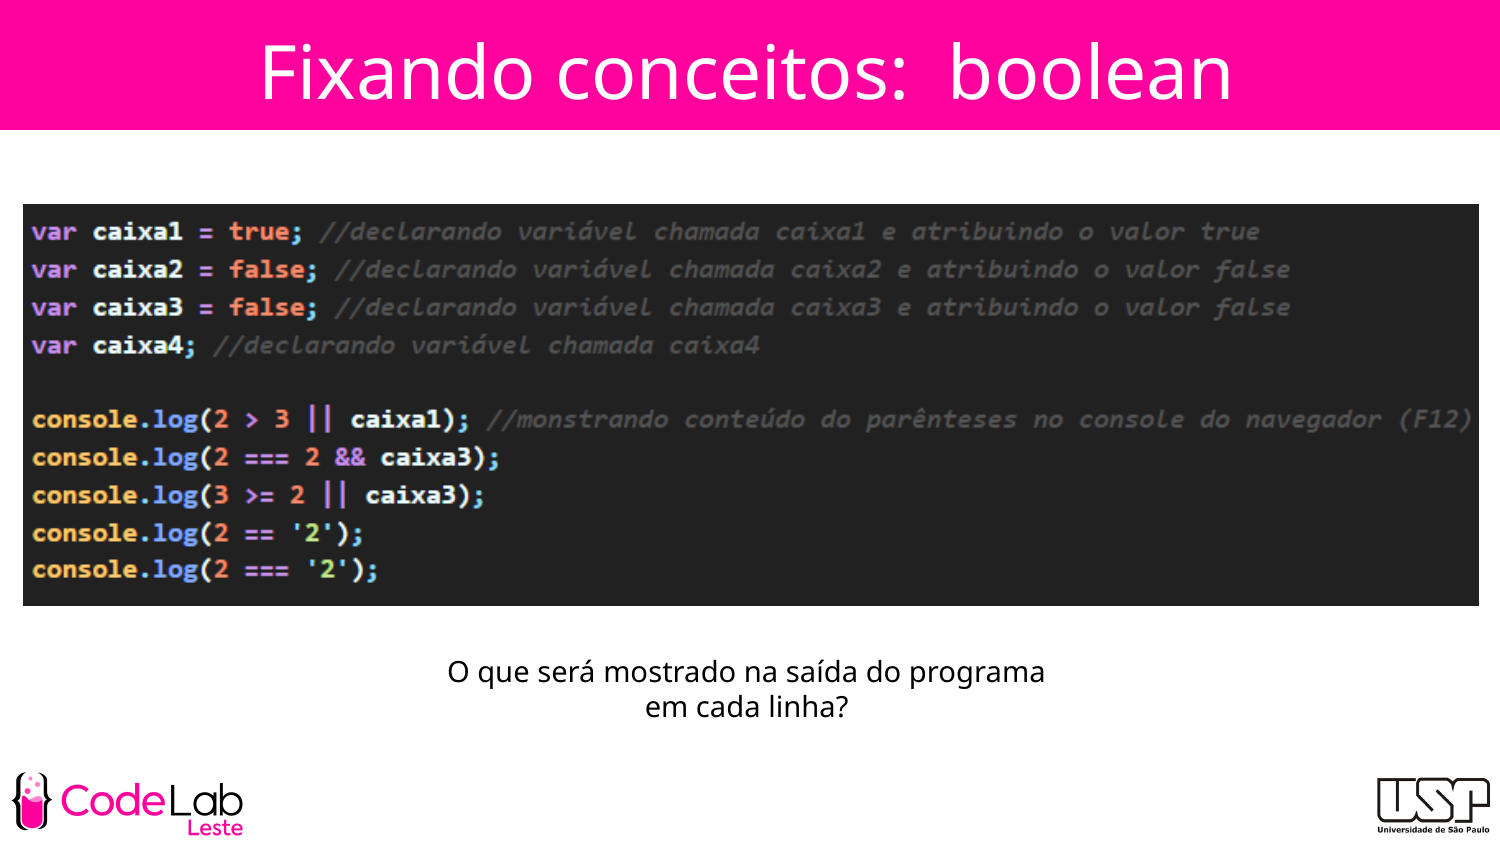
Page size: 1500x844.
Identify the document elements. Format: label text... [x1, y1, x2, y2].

picture [0, 763, 256, 838]
picture [1374, 773, 1494, 838]
text_box [0, 0, 1500, 130]
picture [23, 204, 1479, 606]
text_box O que será mostrado na saída do programa em cada linha? [413, 638, 1081, 748]
title Fixando conceitos: boolean [67, 32, 1427, 130]
